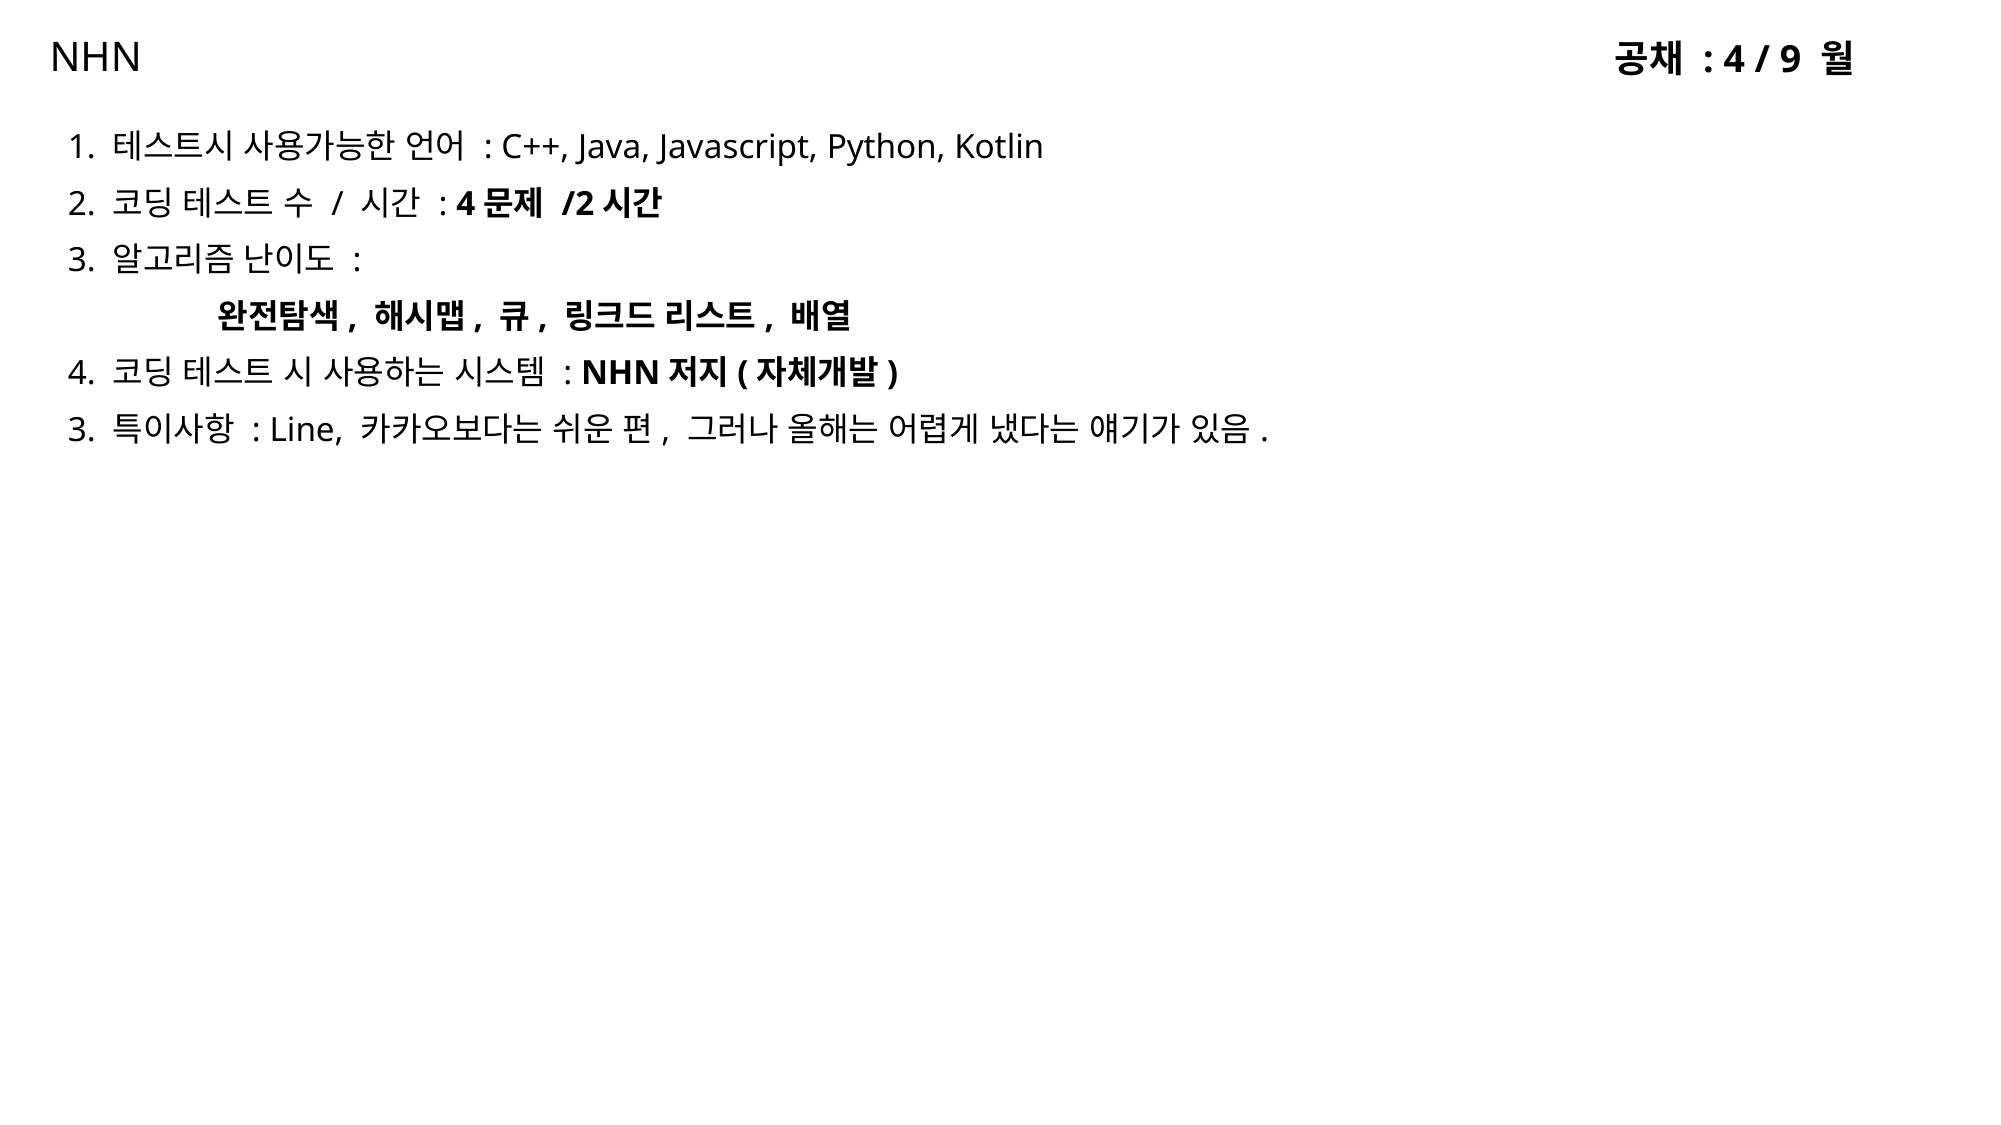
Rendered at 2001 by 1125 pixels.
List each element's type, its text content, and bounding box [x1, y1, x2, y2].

text_box 공채 : 4 / 9 월 [1599, 27, 2000, 88]
list 1. 테스트시 사용가능한 언어 : C++, Java, Javascript, Python, Kotlin 2. 코딩 테스트 수 / 시간 : 4문제 /2시간 3. 알고리즘 난이도 : 완전탐색, 해시맵, 큐, 링크드 리스트, 배열 4. 코딩 테스트 시 사용하는 시스템 : NHN저지(자체개발) 3. 특이사항 : Line, 카카오보다는 쉬운 편, 그러나 올해는 어렵게 냈다는 얘기가 있음. [52, 122, 1863, 888]
title NHN [34, 28, 1760, 89]
